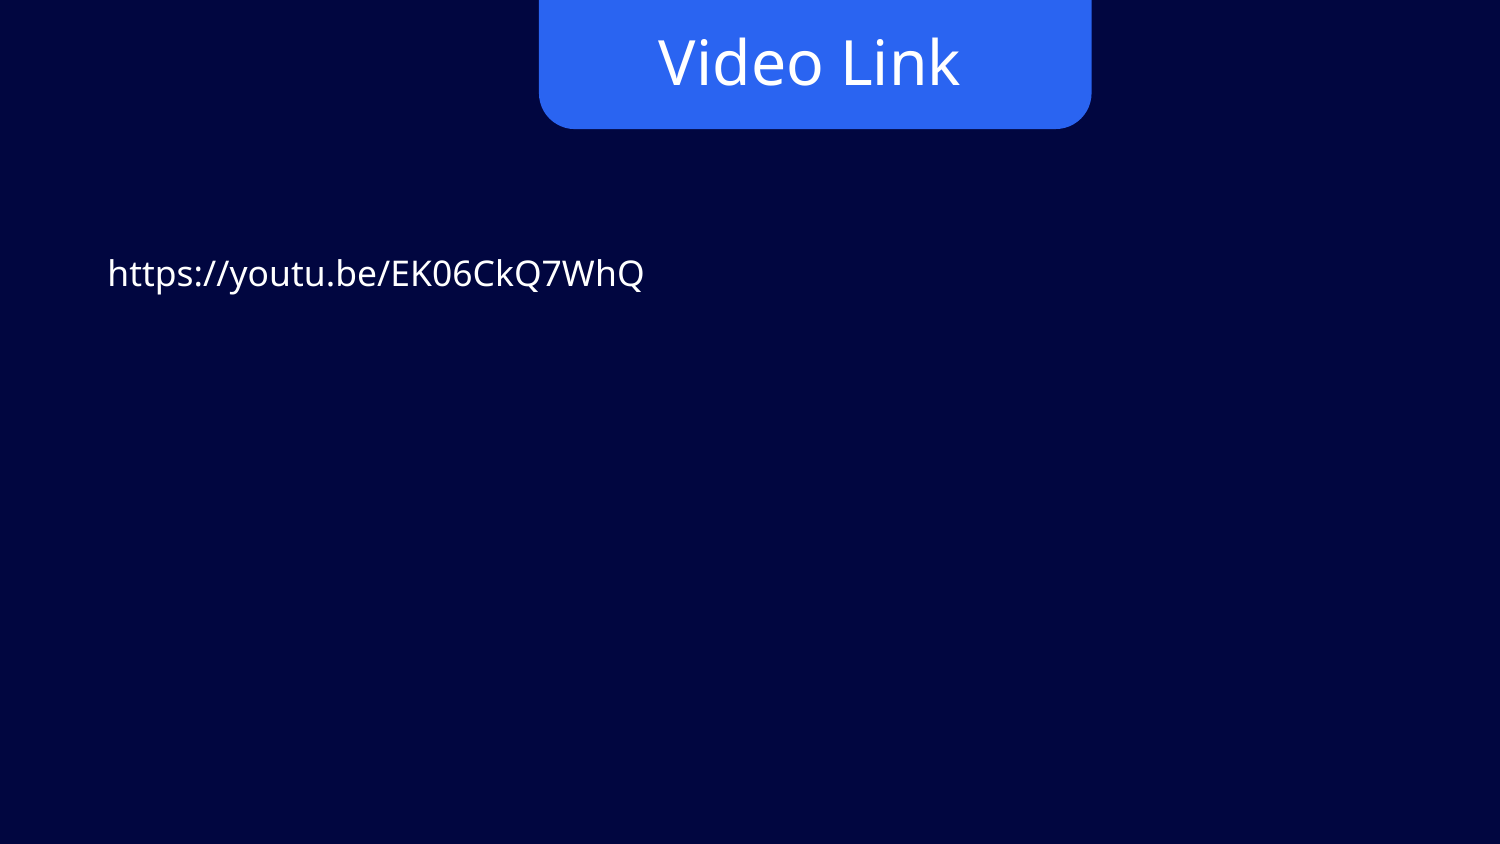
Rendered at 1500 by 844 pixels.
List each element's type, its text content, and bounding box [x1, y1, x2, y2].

text_box Video Link [538, 8, 1082, 101]
text_box [538, 0, 1092, 130]
text_box https://youtu.be/EK06CkQ7WhQ [92, 236, 1380, 600]
